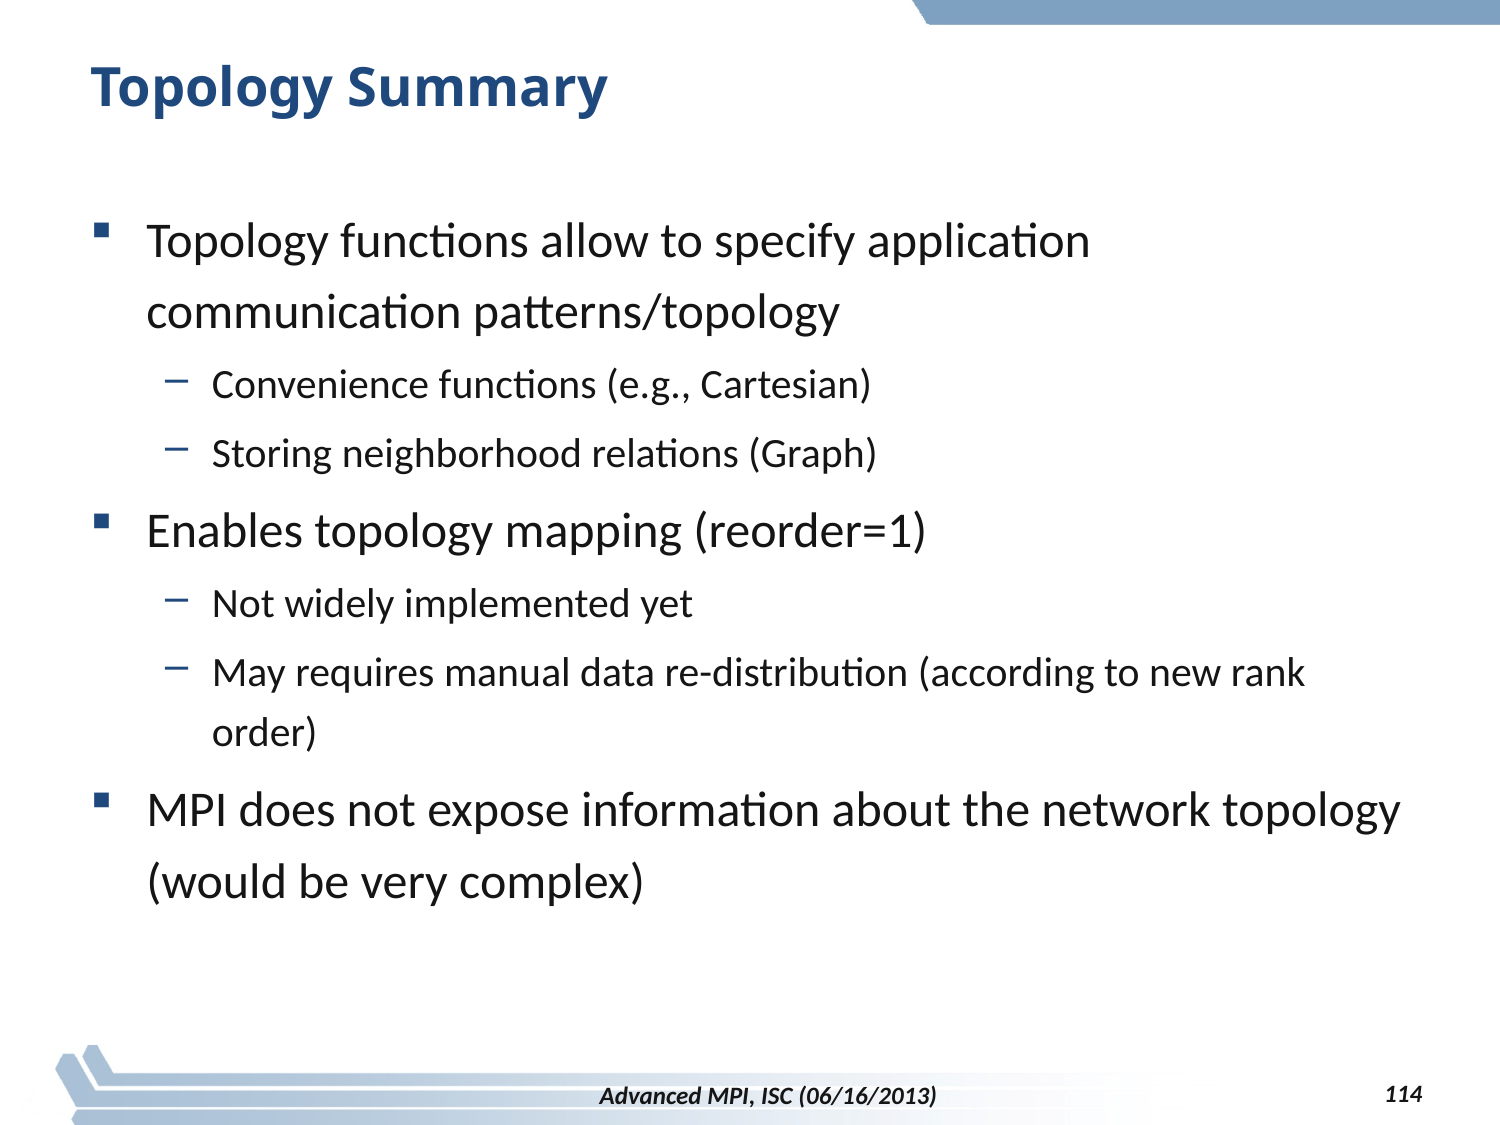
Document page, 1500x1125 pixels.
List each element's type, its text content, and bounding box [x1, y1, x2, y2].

picture [0, 1037, 1500, 1125]
picture [0, 0, 1500, 26]
list Topology functions allow to specify application communication patterns/topology Convenience functions (e.g., Cartesian) Storing neighborhood relations (Graph) Enables topology mapping (reorder=1) Not widely implemented yet May requires manual data re-distribution (according to new rank order) MPI does not expose information about the network topology (would be very complex) [74, 187, 1426, 1038]
slide_number 114 [1275, 1072, 1438, 1113]
title Topology Summary [74, 44, 1426, 176]
footer Advanced MPI, ISC (06/16/2013) [324, 1074, 1213, 1116]
